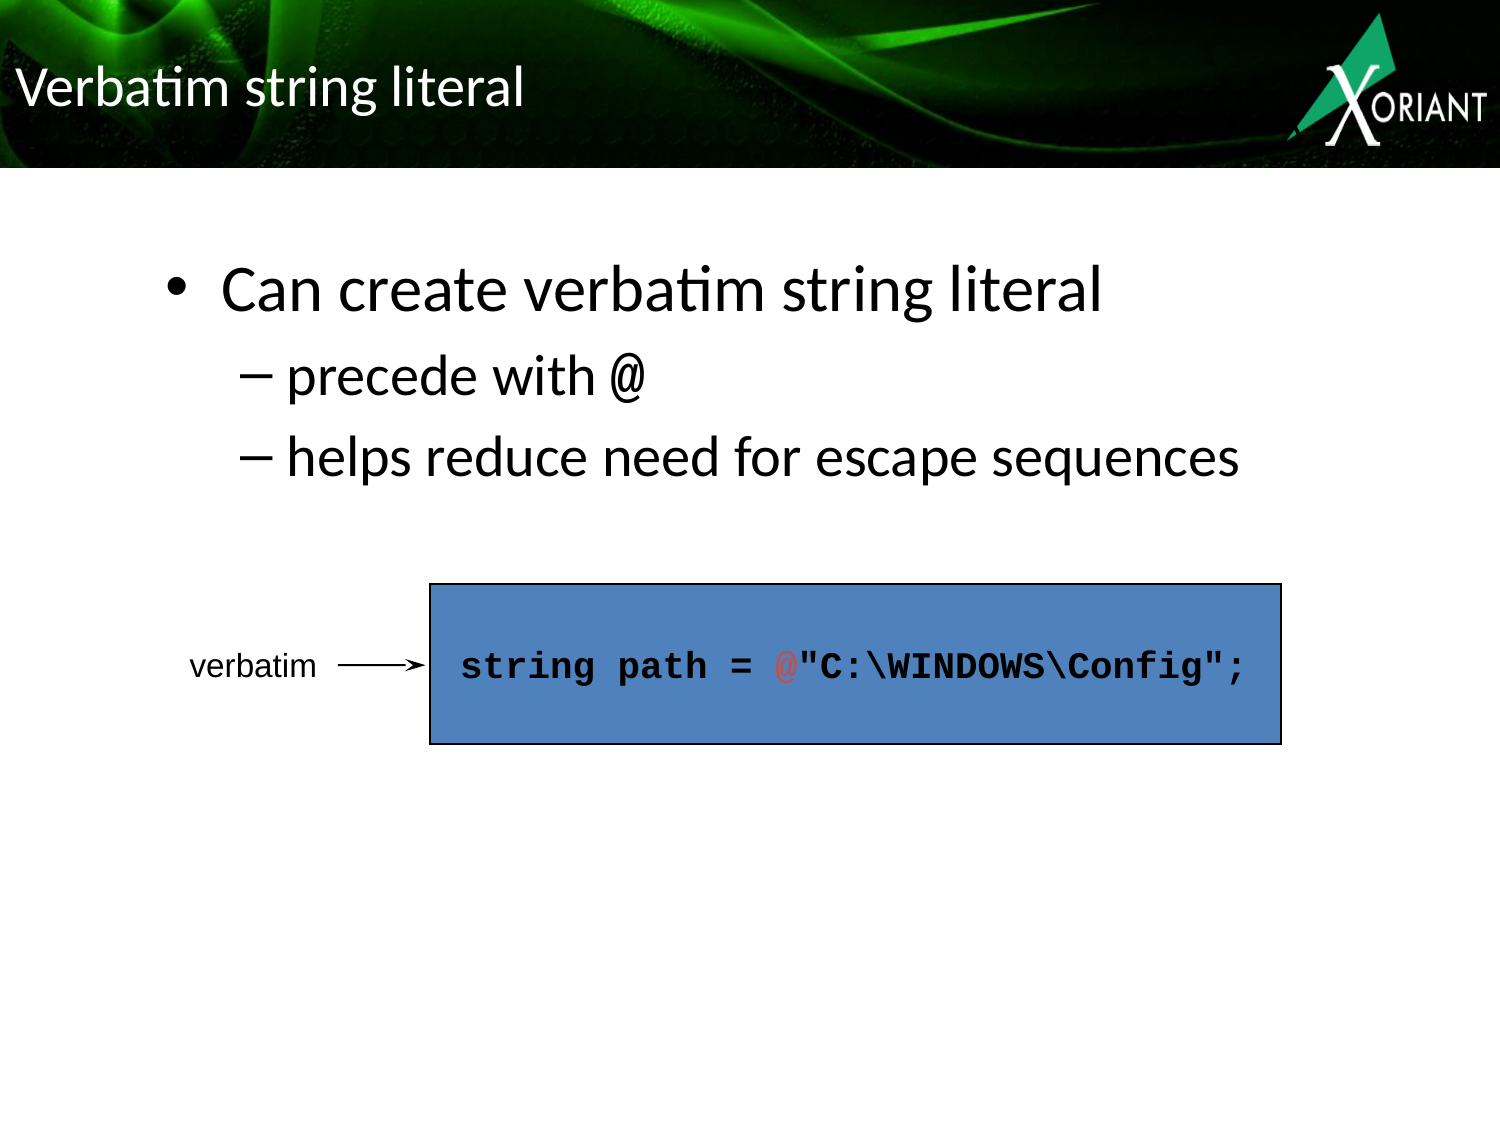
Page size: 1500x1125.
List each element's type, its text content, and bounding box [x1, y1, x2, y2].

title Verbatim string literal [0, 0, 1270, 168]
list Can create verbatim string literal precede with @ helps reduce need for escape sequences [150, 237, 1425, 988]
text_box [404, 658, 426, 672]
text_box string path = @"C:\WINDOWS\Config"; [430, 583, 1281, 745]
picture [1270, 0, 1499, 168]
text_box verbatim [163, 634, 337, 694]
